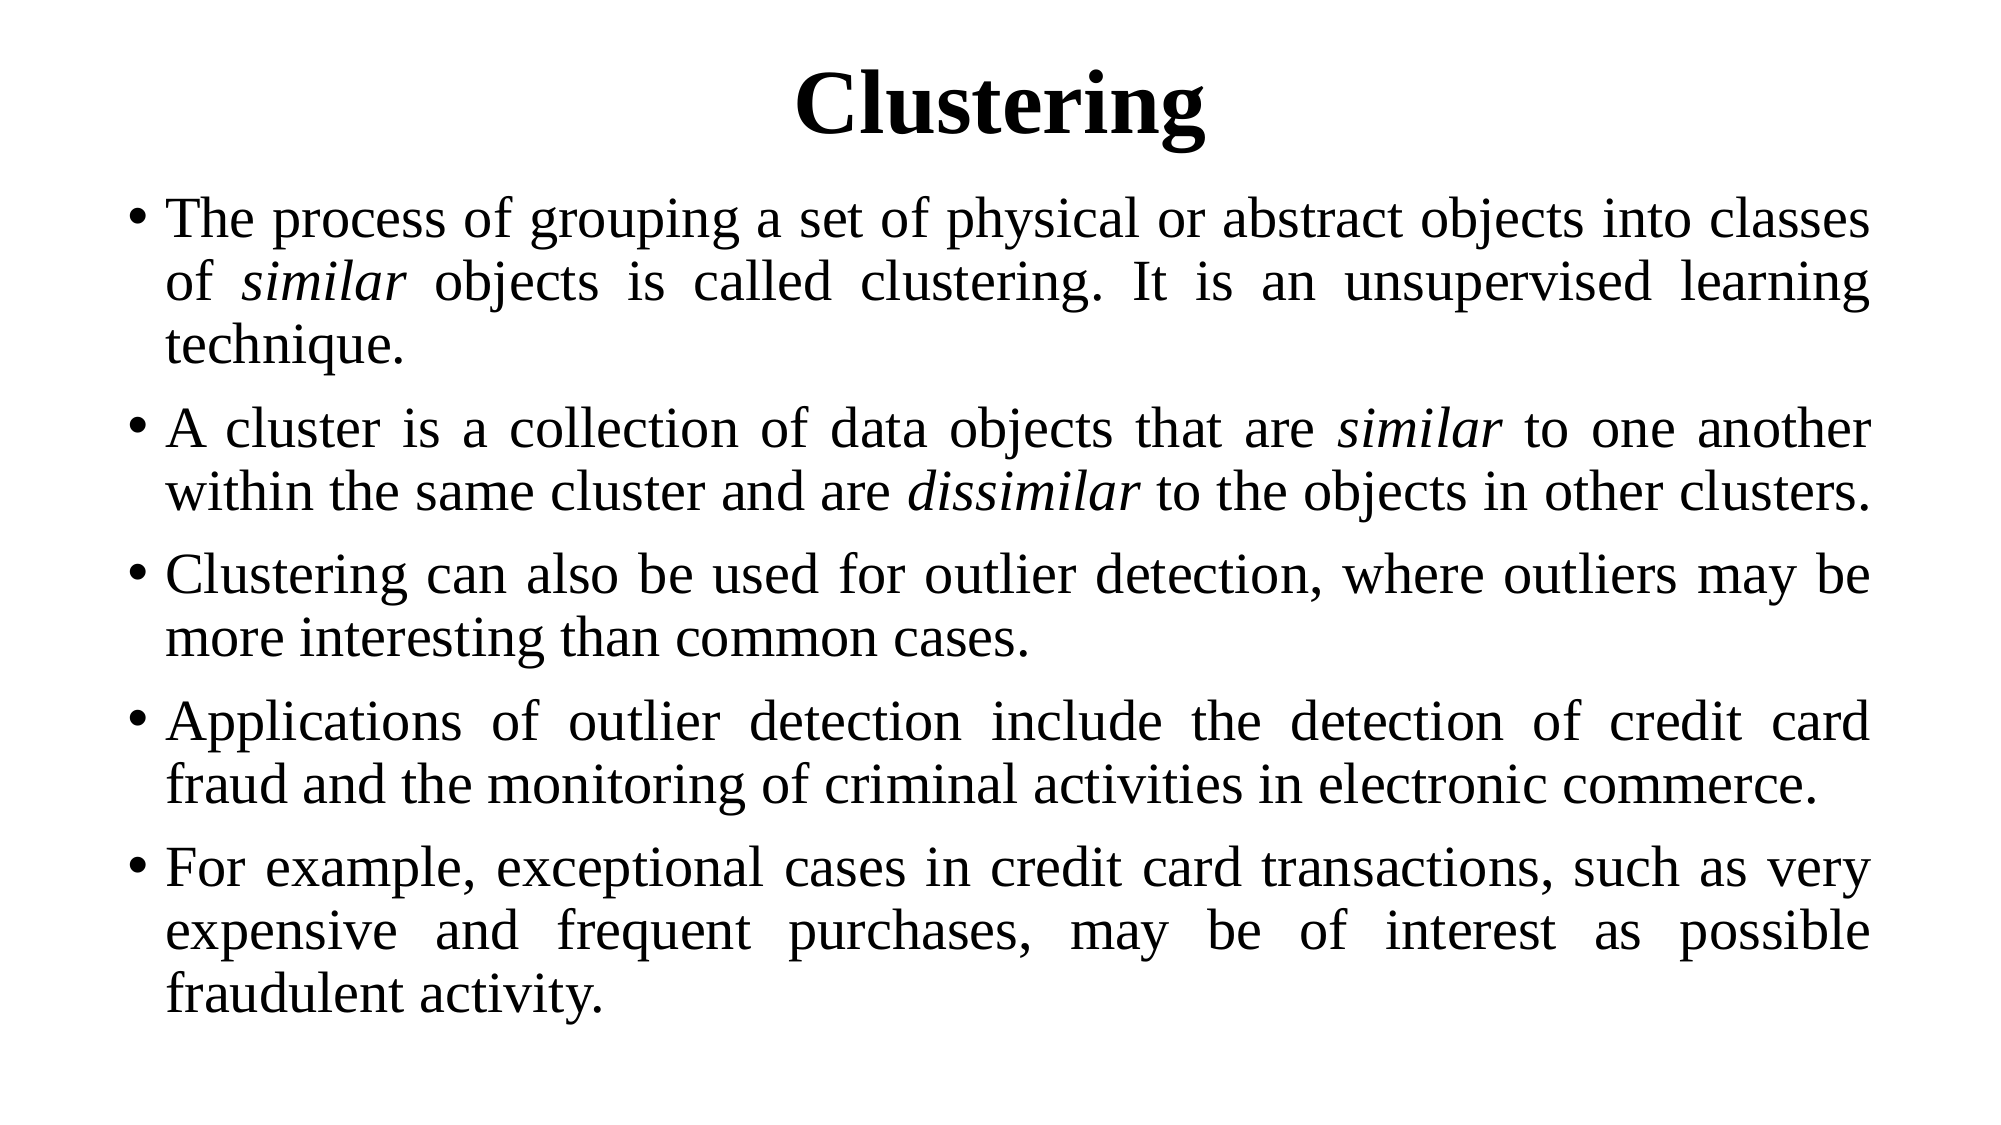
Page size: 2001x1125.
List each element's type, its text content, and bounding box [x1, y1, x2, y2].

title Clustering [137, 20, 1863, 180]
list The process of grouping a set of physical or abstract objects into classes of similar objects is called clustering. It is an unsupervised learning technique. A cluster is a collection of data objects that are similar to one another within the same cluster and are dissimilar to the objects in other clusters. Clustering can also be used for outlier detection, where outliers may be more interesting than common cases. Applications of outlier detection include the detection of credit card fraud and the monitoring of criminal activities in electronic commerce. For example, exceptional cases in credit card transactions, such as very expensive and frequent purchases, may be of interest as possible fraudulent activity. [112, 180, 1888, 1076]
